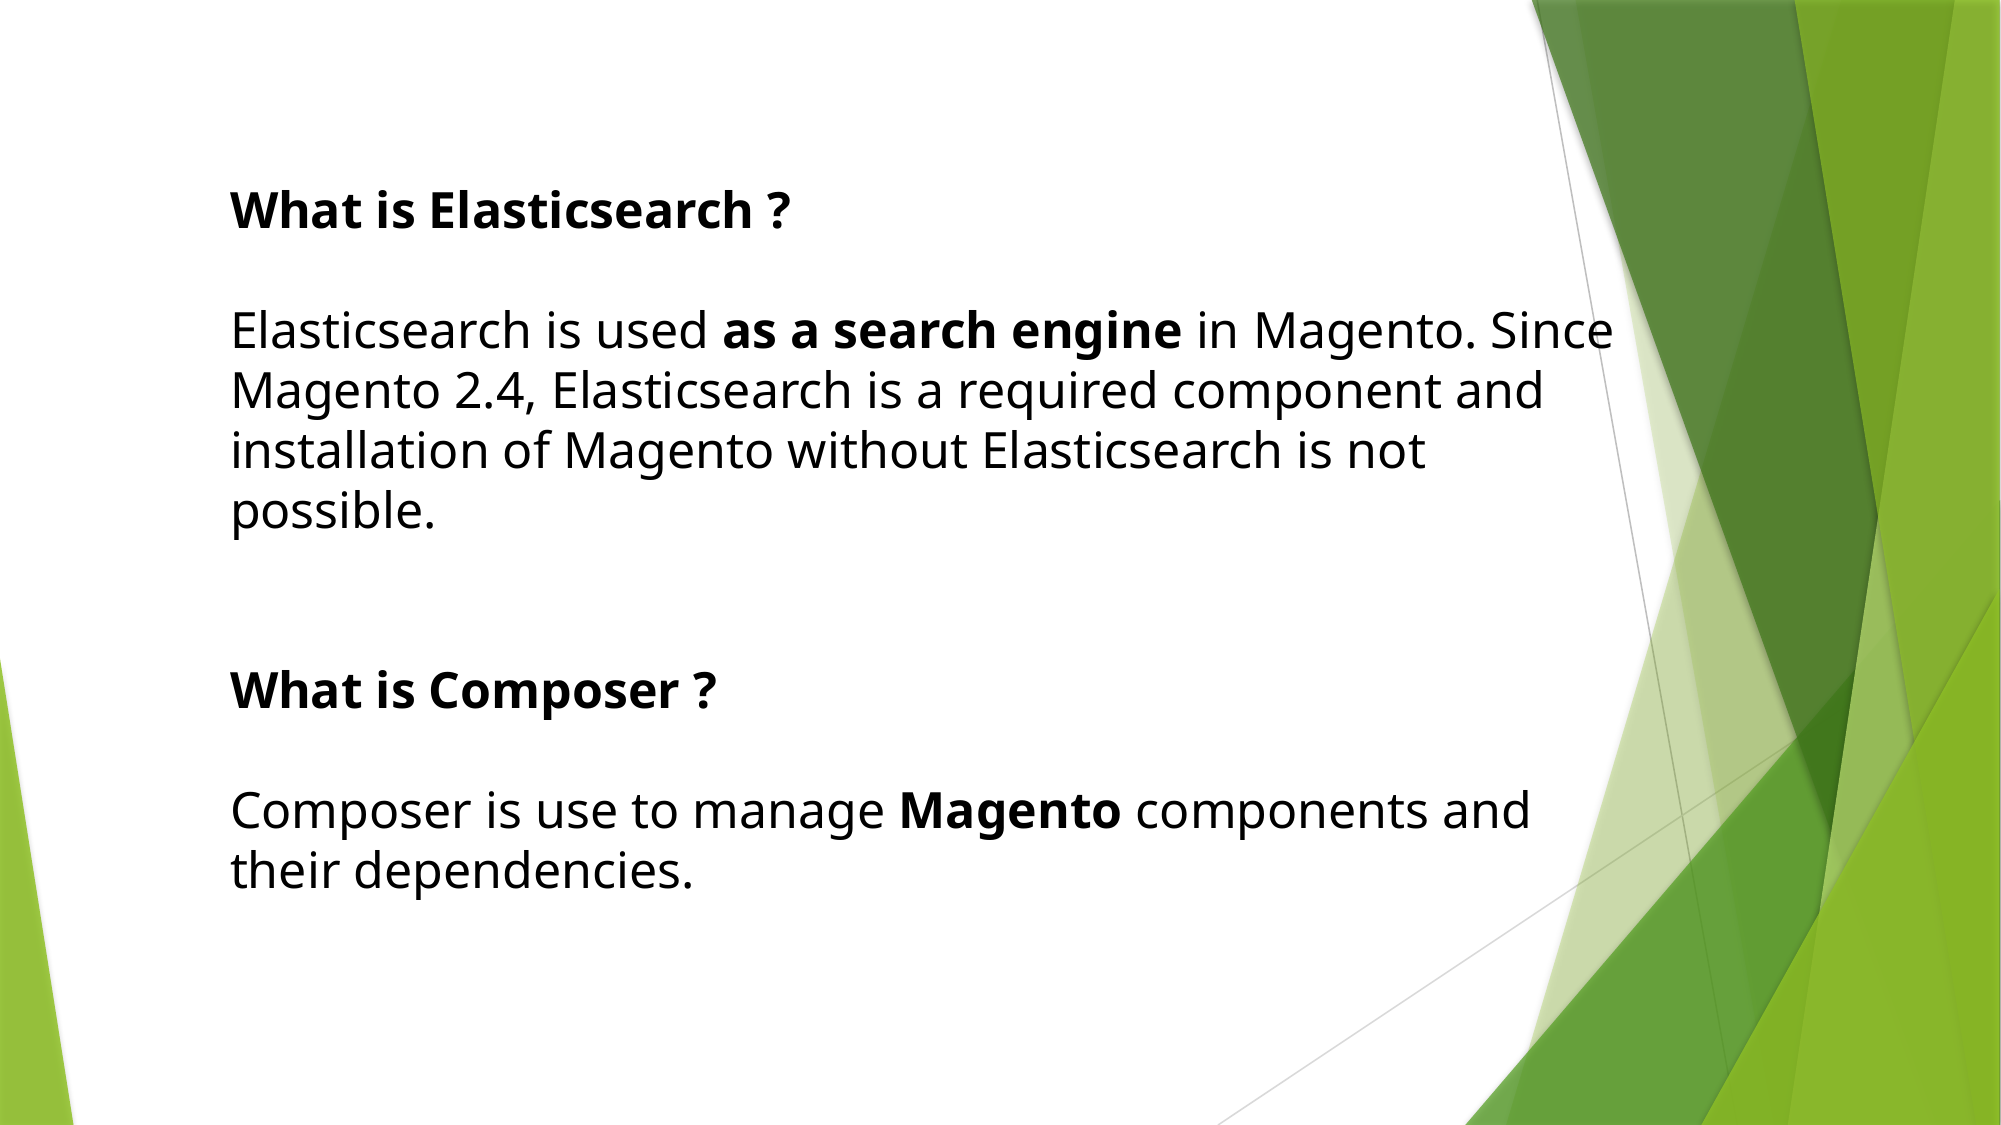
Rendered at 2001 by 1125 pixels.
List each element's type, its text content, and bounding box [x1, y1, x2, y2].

text_box What is Elasticsearch ? Elasticsearch is used as a search engine in Magento. Since Magento 2.4, Elasticsearch is a required component and installation of Magento without Elasticsearch is not possible. What is Composer ? Composer is use to manage Magento components and their dependencies. [214, 170, 1663, 966]
